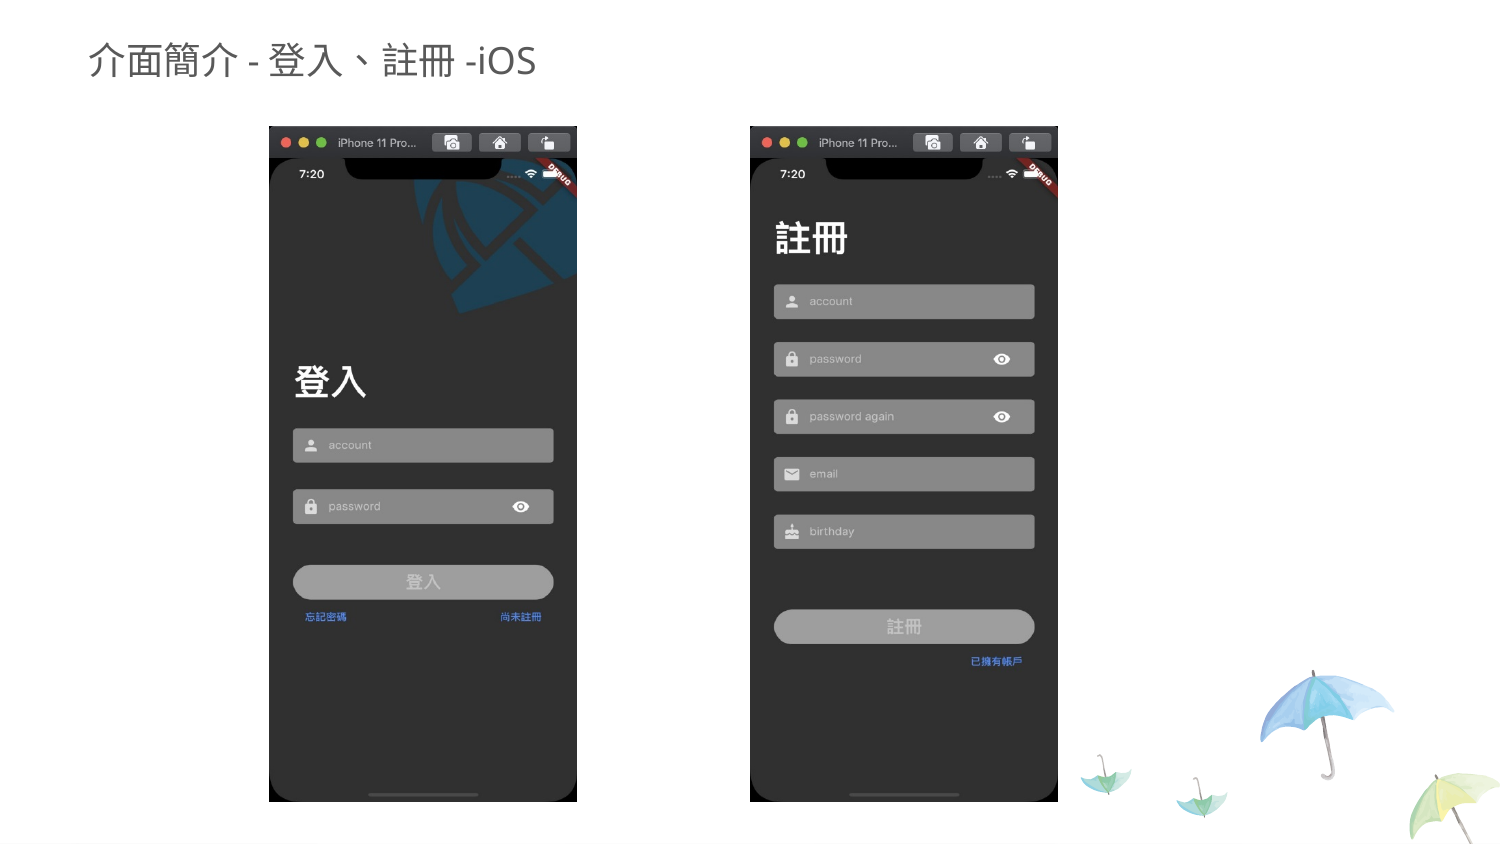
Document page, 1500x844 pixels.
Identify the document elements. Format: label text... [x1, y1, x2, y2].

picture [268, 126, 577, 803]
text_box 介面簡介-登入、註冊-iOS [88, 28, 538, 91]
picture [749, 126, 1058, 803]
picture [1080, 669, 1500, 844]
